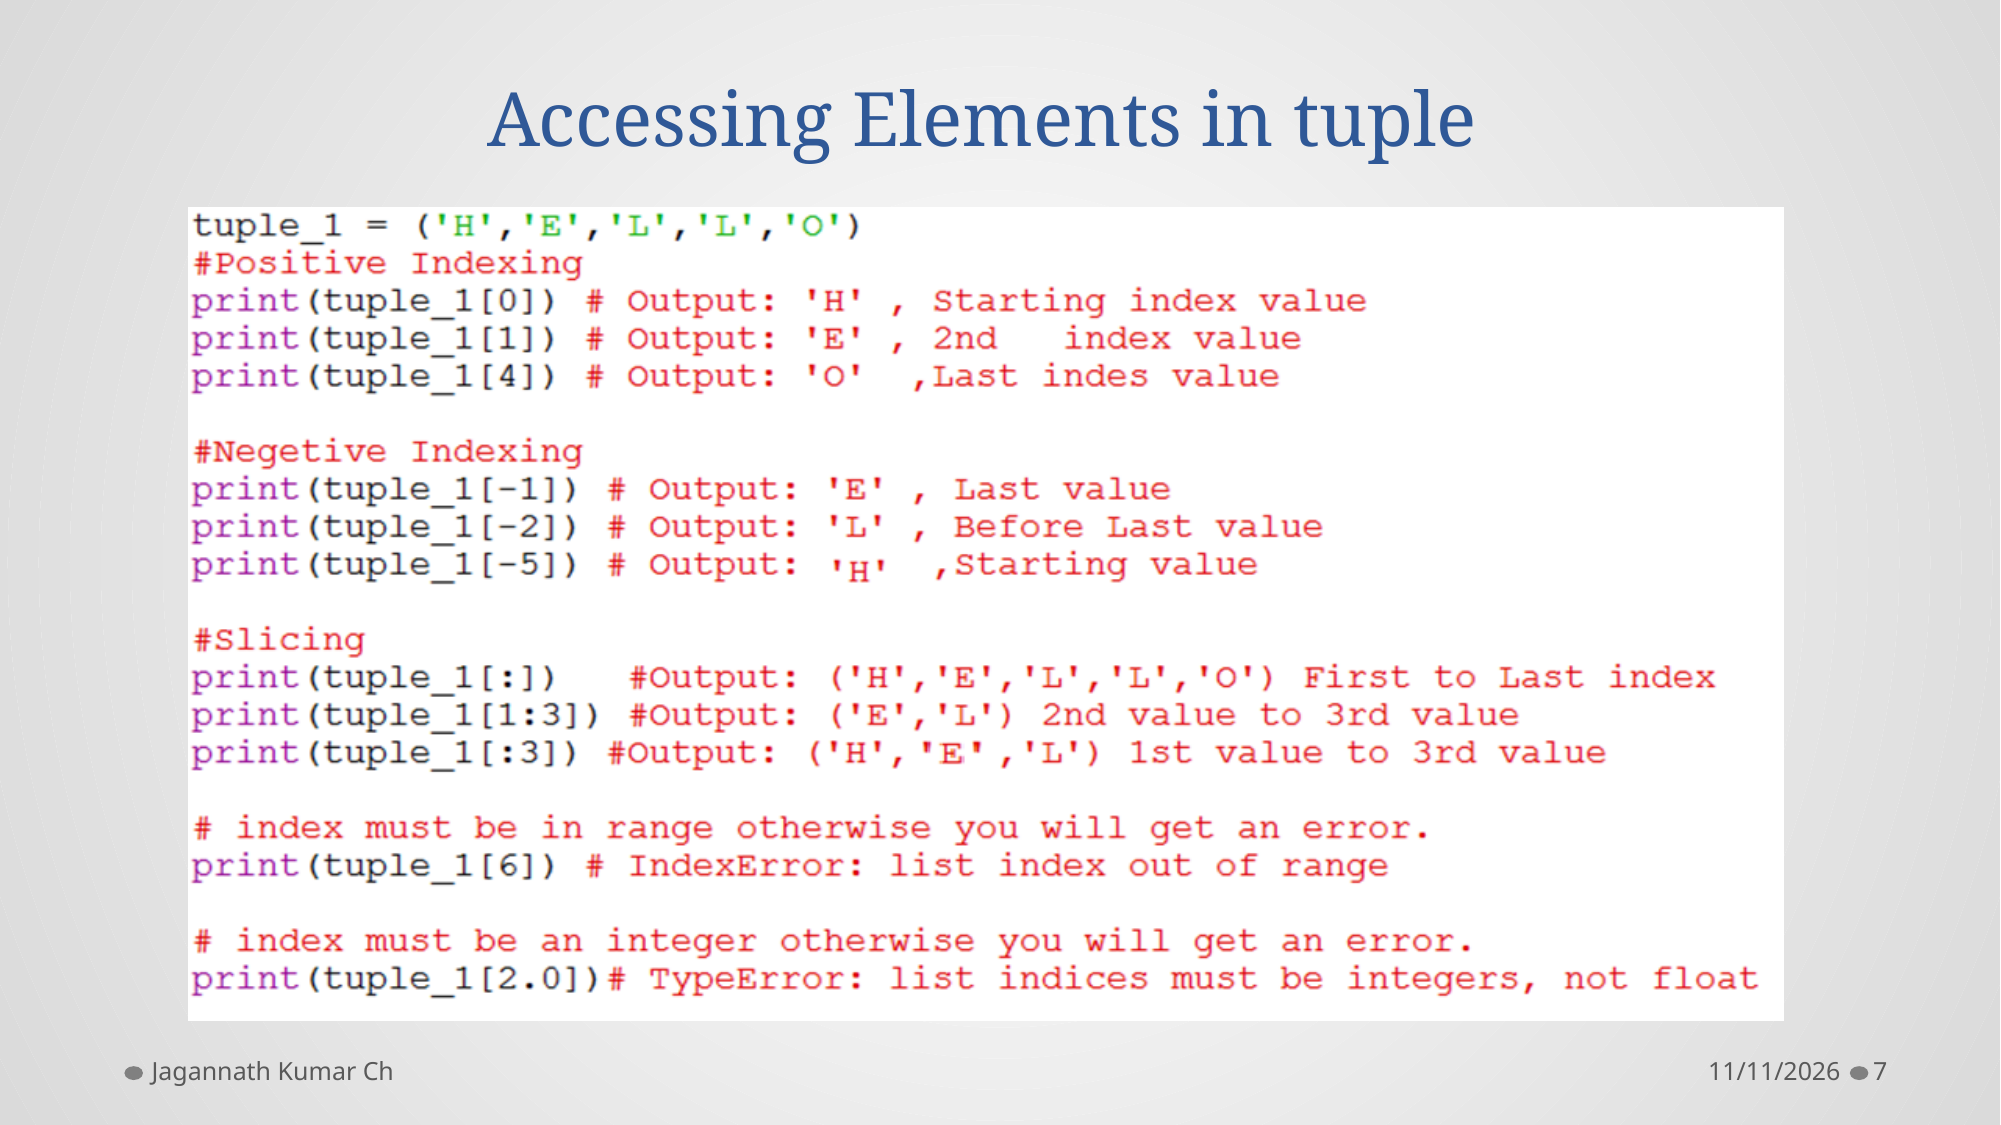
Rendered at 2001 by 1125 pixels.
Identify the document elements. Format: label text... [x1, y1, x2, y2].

list [194, 188, 1879, 1053]
slide_number 7 [1868, 1042, 1992, 1103]
footer Jagannath Kumar Ch [144, 1042, 768, 1103]
picture [188, 207, 1784, 1021]
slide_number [1391, 1042, 1849, 1103]
title Accessing Elements in tuple [83, 25, 1884, 169]
